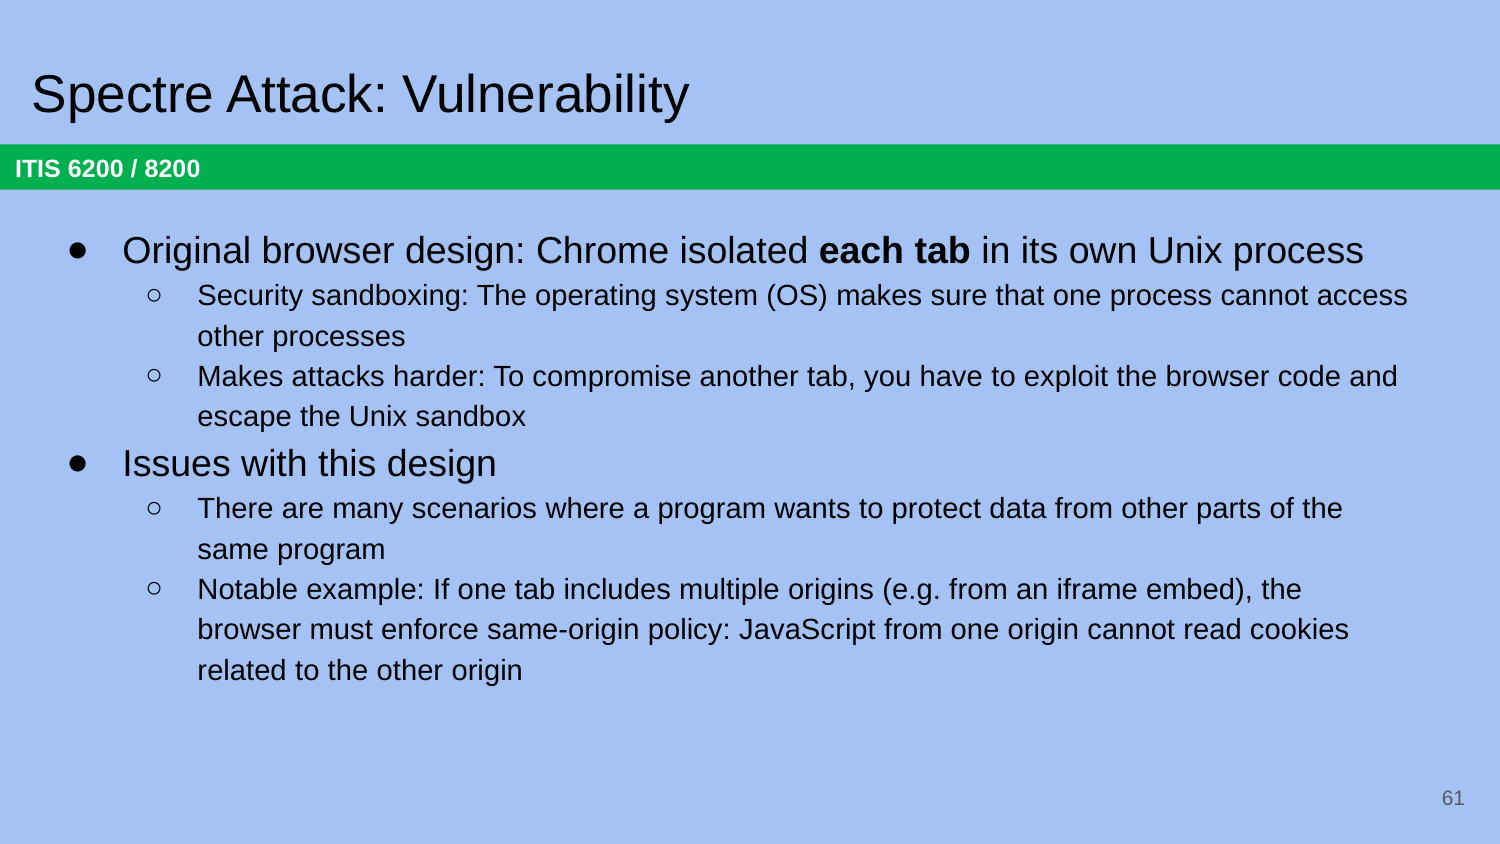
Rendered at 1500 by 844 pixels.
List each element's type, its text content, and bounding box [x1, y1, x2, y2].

title Spectre Attack: Vulnerability [16, 44, 1415, 139]
list Original browser design: Chrome isolated each tab in its own Unix process Security sandboxing: The operating system (OS) makes sure that one process cannot access other processes Makes attacks harder: To compromise another tab, you have to exploit the browser code and escape the Unix sandbox Issues with this design There are many scenarios where a program wants to protect data from other parts of the same program Notable example: If one tab includes multiple origins (e.g. from an iframe embed), the browser must enforce same-origin policy: JavaScript from one origin cannot read cookies related to the other origin [32, 204, 1431, 823]
slide_number 61 [1389, 764, 1480, 830]
